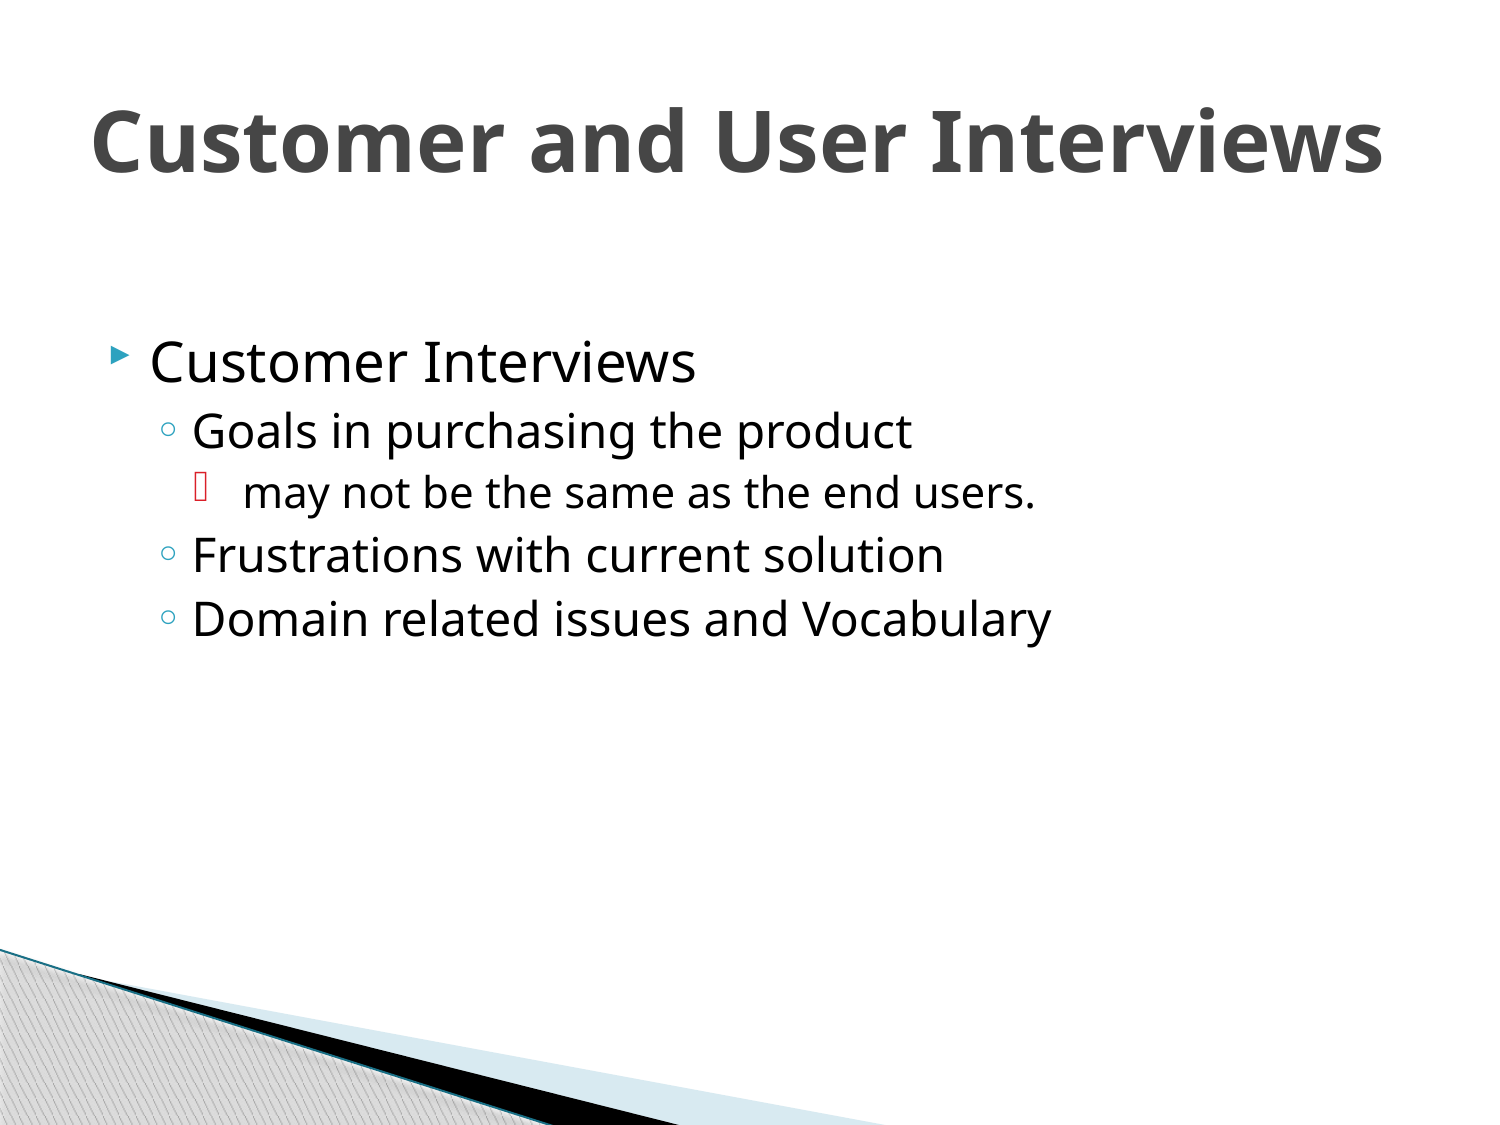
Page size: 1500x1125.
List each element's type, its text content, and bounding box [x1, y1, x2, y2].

list Customer Interviews Goals in purchasing the product may not be the same as the end users. Frustrations with current solution Domain related issues and Vocabulary [75, 243, 1425, 986]
title Customer and User Interviews [75, 45, 1425, 233]
